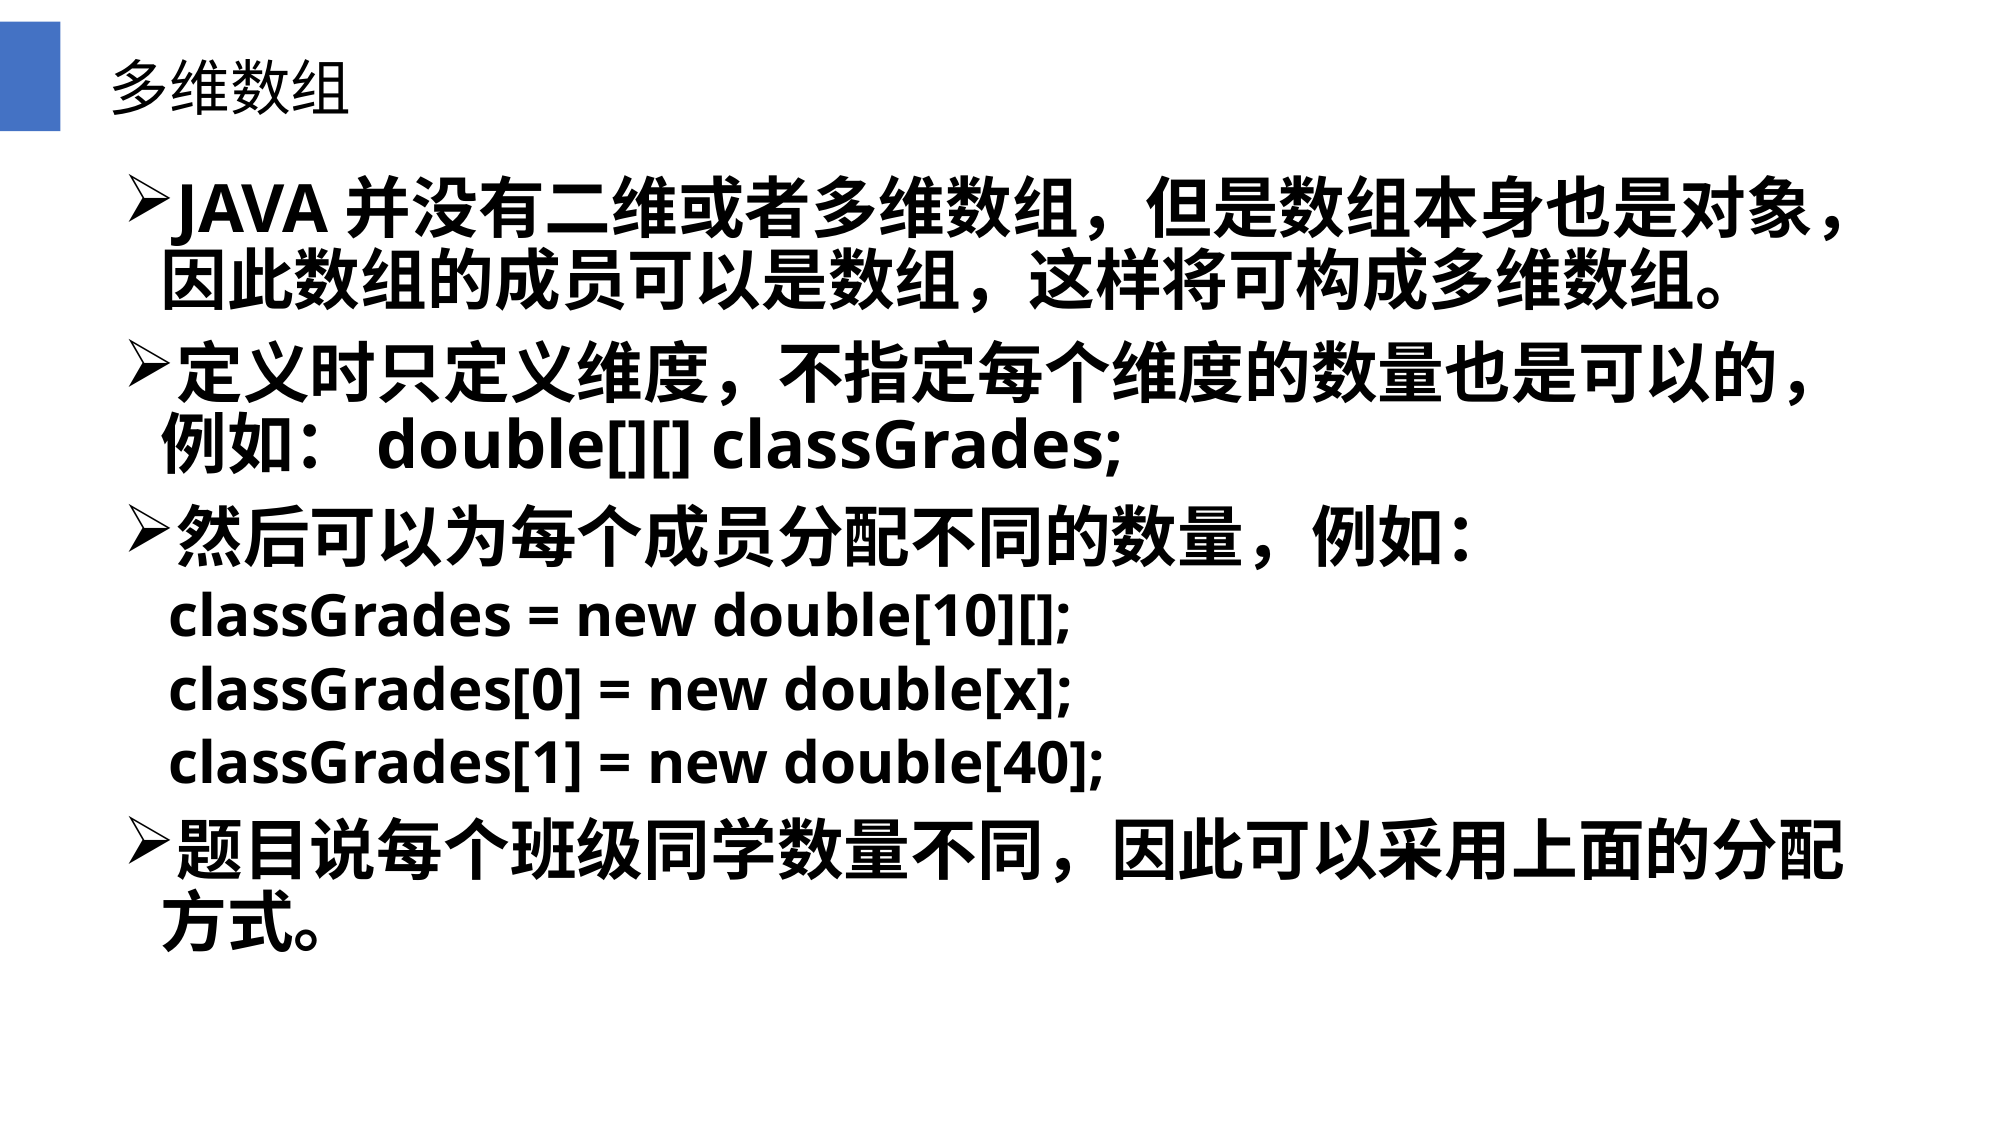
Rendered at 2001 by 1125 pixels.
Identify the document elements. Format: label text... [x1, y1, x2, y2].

list JAVA并没有二维或者多维数组，但是数组本身也是对象，因此数组的成员可以是数组，这样将可构成多维数组。 定义时只定义维度，不指定每个维度的数量也是可以的，例如：double[][] classGrades; 然后可以为每个成员分配不同的数量，例如： classGrades = new double[10][]; classGrades[0] = new double[x]; classGrades[1] = new double[40]; 题目说每个班级同学数量不同，因此可以采用上面的分配方式。 [108, 167, 1870, 996]
title 多维数组 [93, 20, 948, 130]
